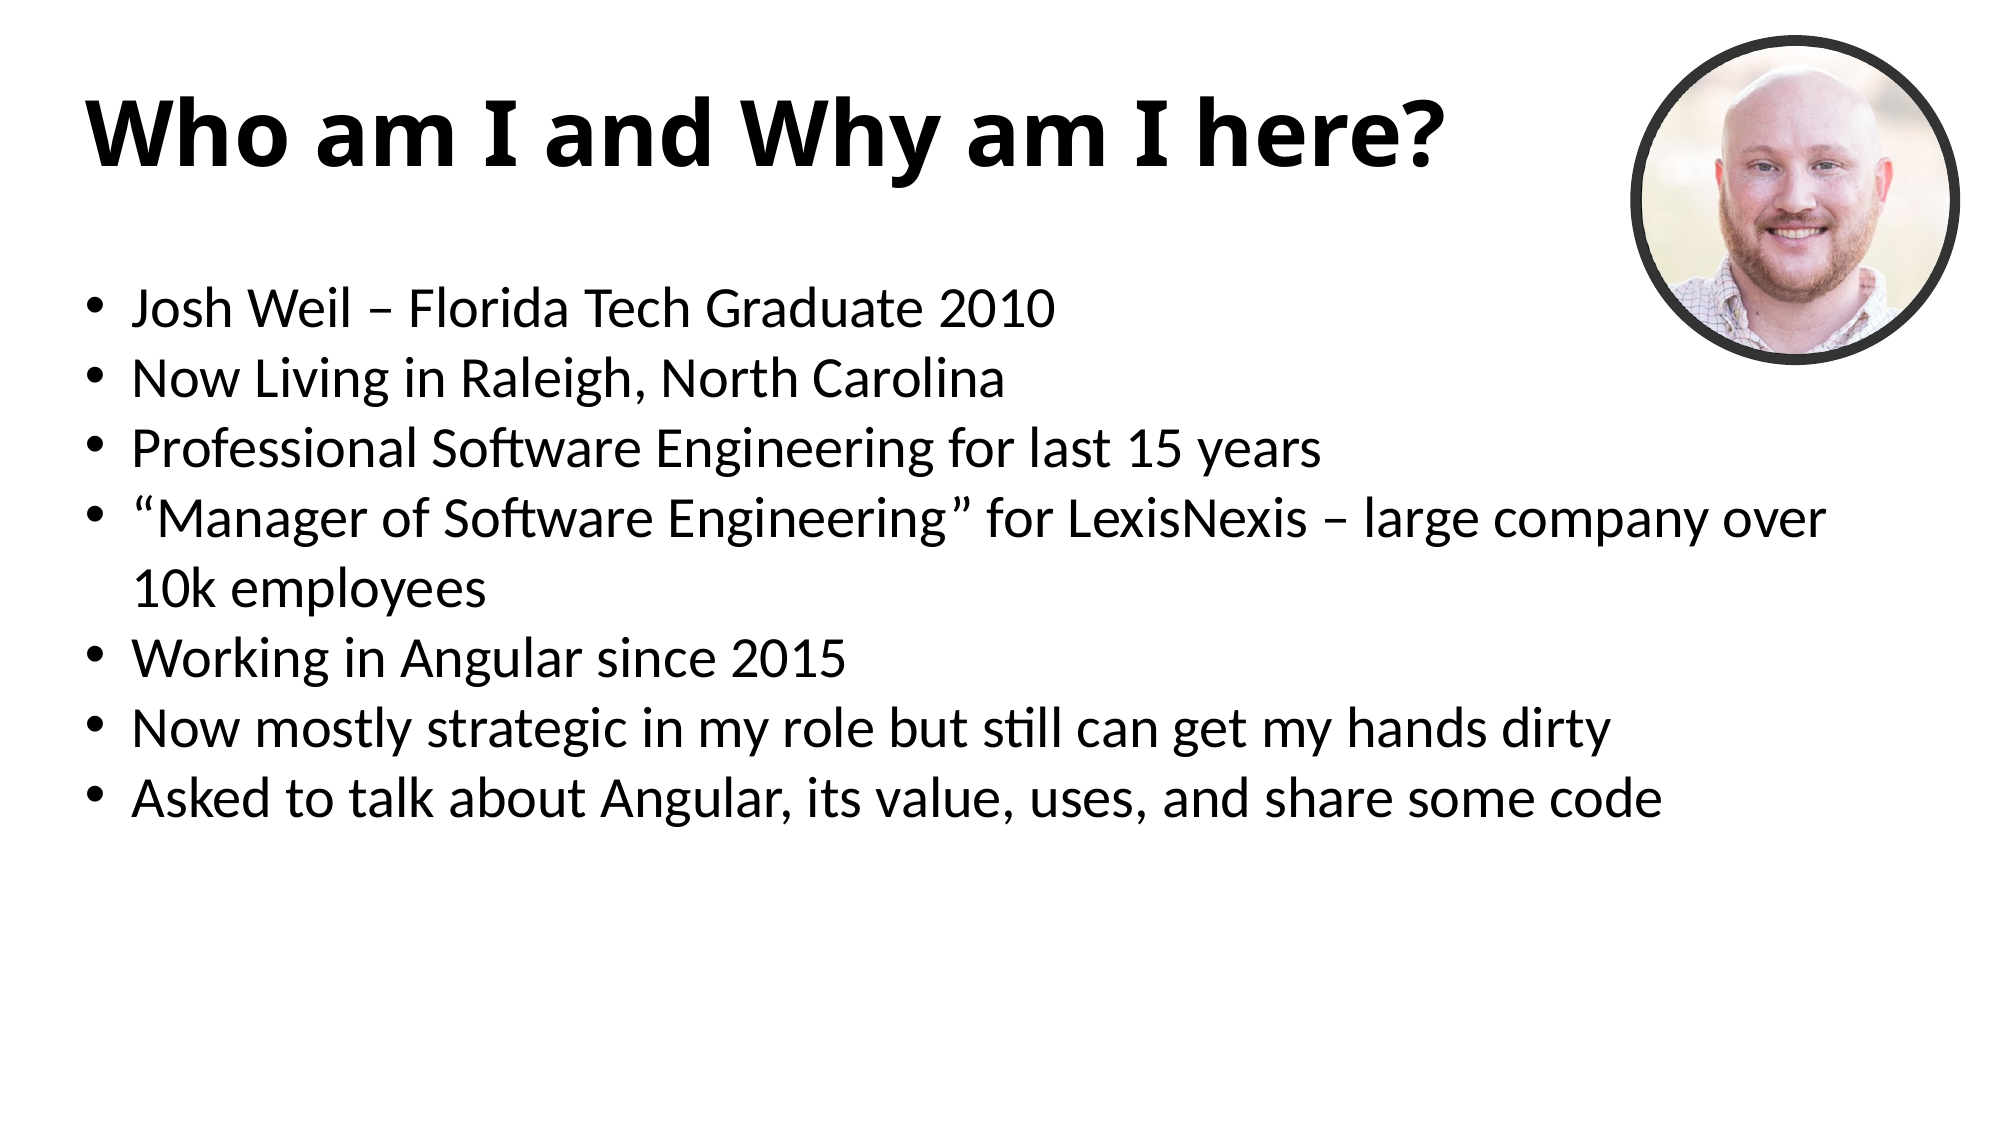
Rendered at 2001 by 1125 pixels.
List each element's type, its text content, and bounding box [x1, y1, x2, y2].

title Who am I and Why am I here? [70, 27, 1796, 246]
text_box Josh Weil – Florida Tech Graduate 2010 Now Living in Raleigh, North Carolina Professional Software Engineering for last 15 years “Manager of Software Engineering” for LexisNexis – large company over 10k employees Working in Angular since 2015 Now mostly strategic in my role but still can get my hands dirty Asked to talk about Angular, its value, uses, and share some code [70, 261, 1914, 837]
picture [1635, 40, 1955, 360]
